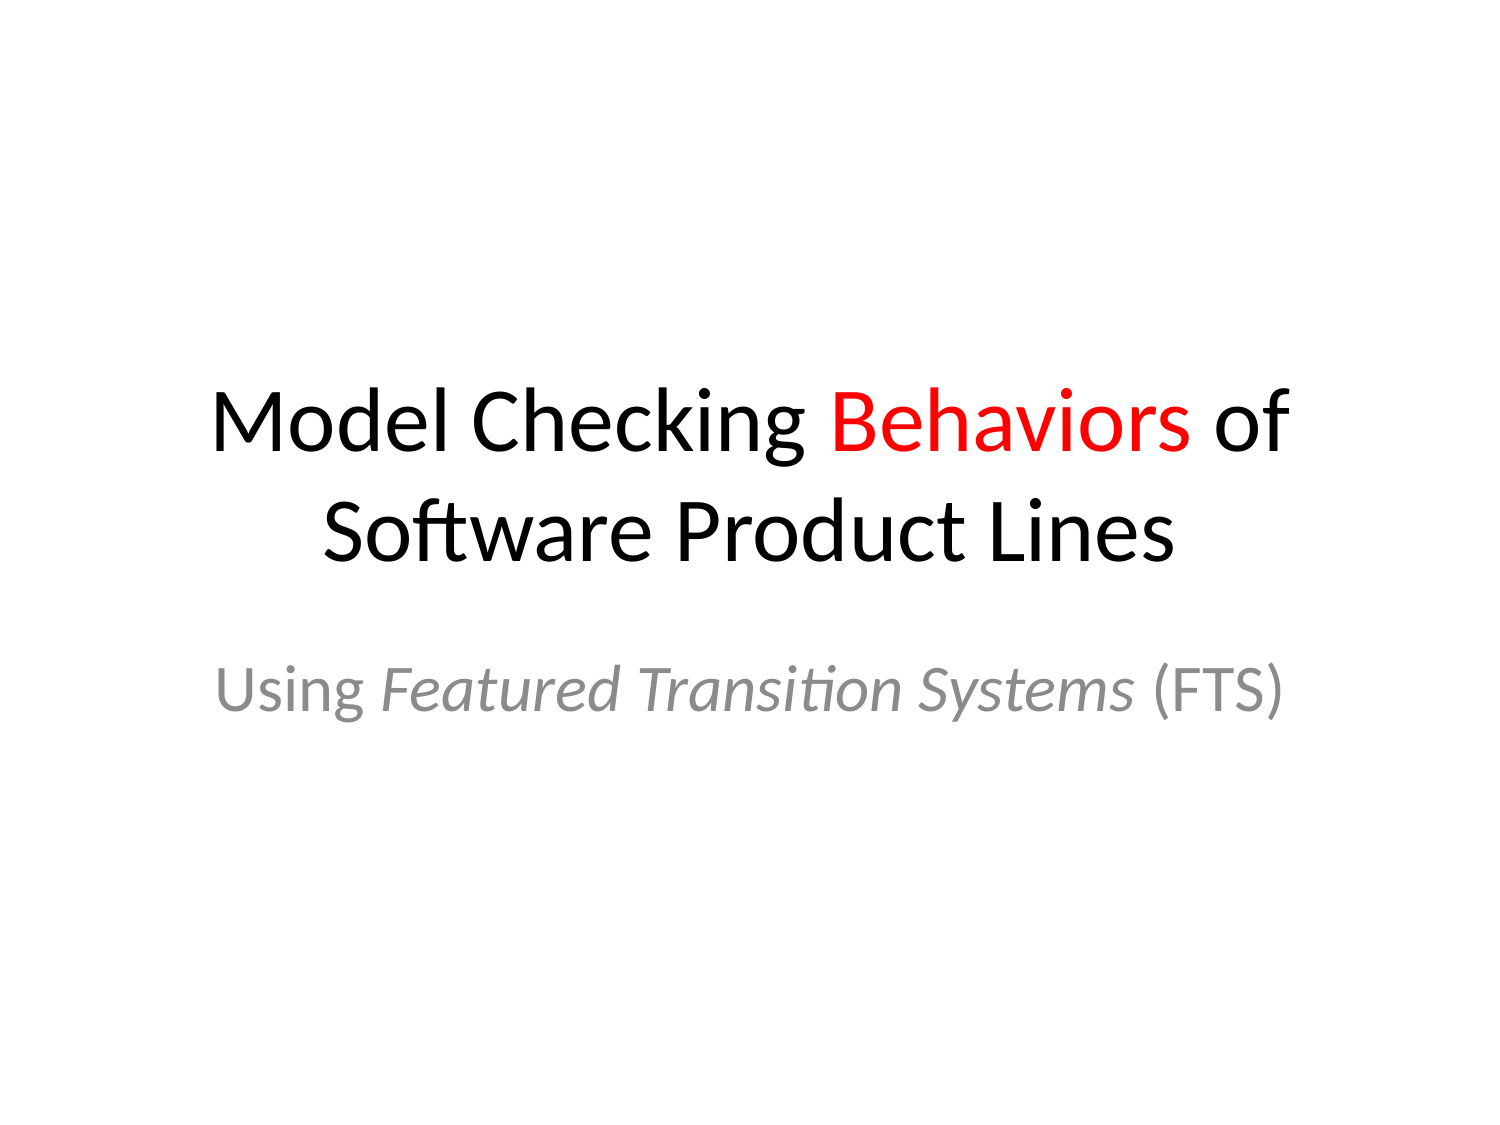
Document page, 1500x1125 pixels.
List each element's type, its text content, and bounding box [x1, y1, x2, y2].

title Model Checking Behaviors of Software Product Lines [112, 349, 1388, 591]
subtitle Using Featured Transition Systems (FTS) [129, 637, 1371, 925]
